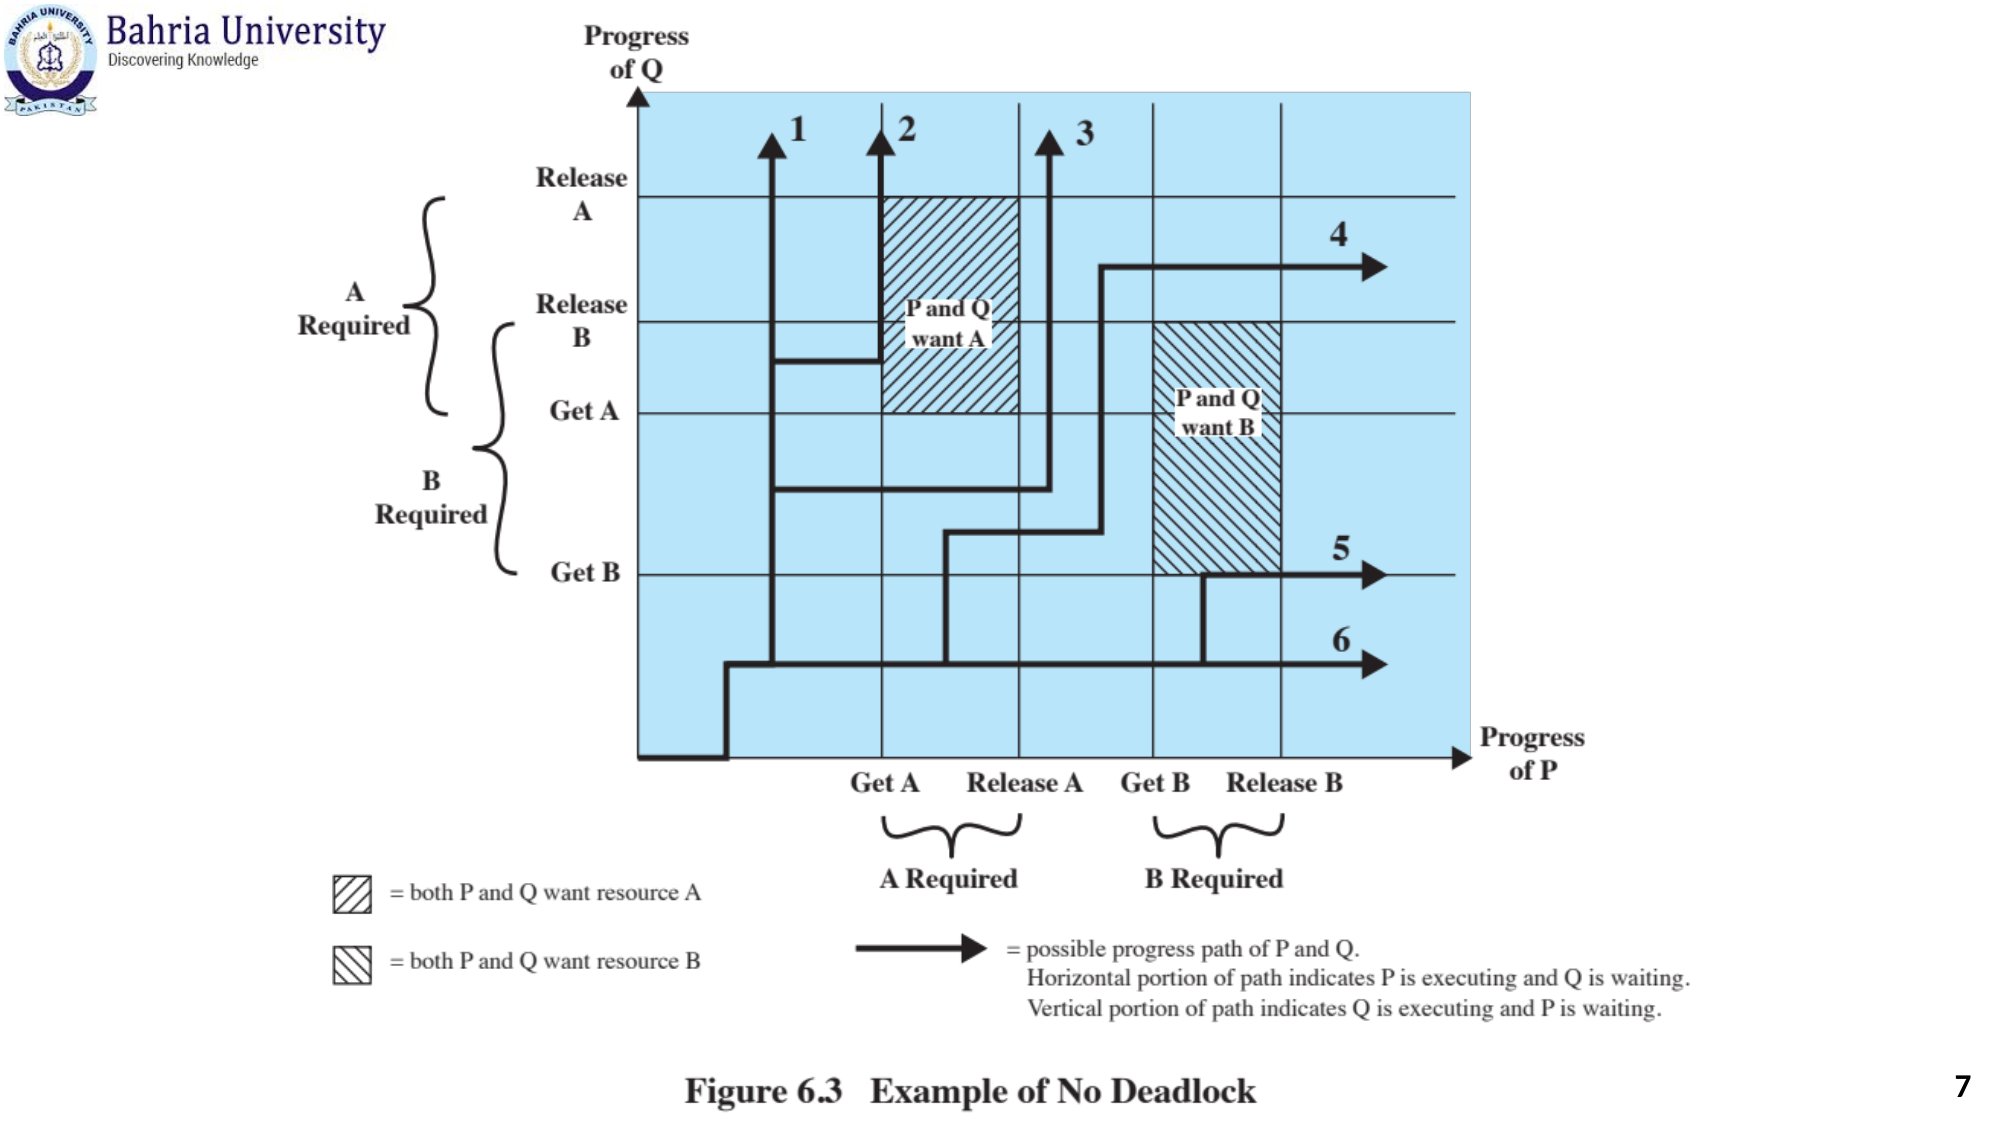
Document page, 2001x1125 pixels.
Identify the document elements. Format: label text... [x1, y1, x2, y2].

picture [4, 4, 1700, 1125]
slide_number 7 [1700, 1054, 1987, 1115]
